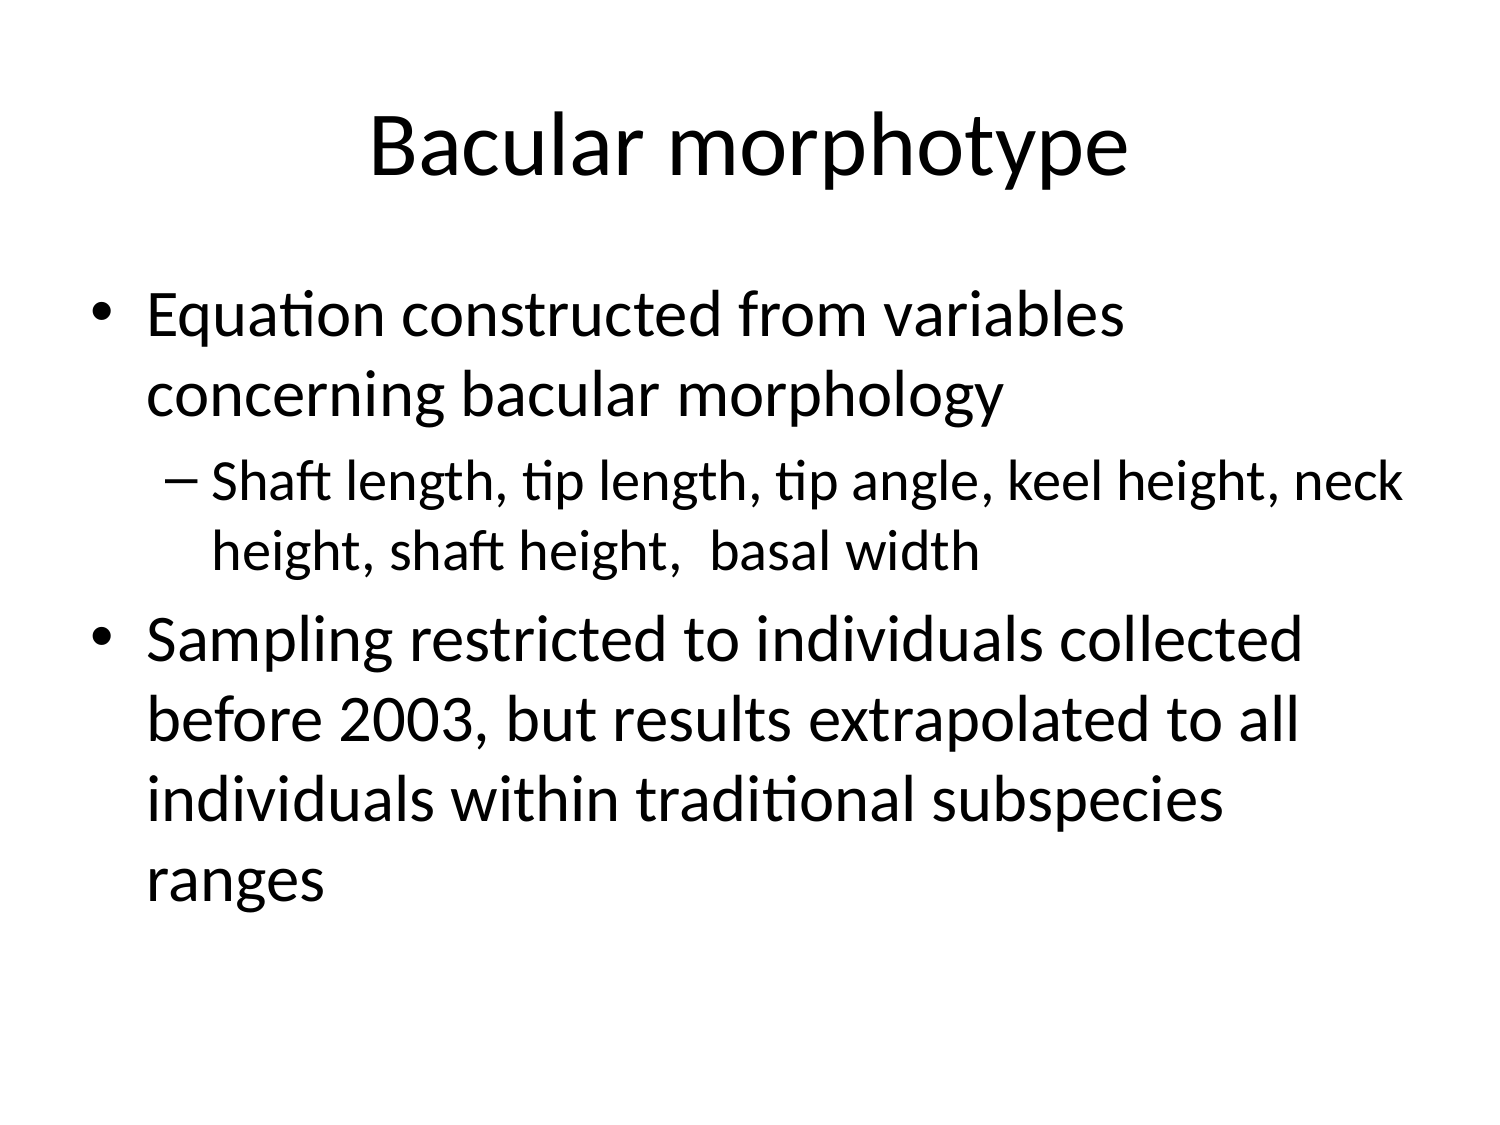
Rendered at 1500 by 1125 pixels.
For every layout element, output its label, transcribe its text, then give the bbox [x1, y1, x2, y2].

list Equation constructed from variables concerning bacular morphology Shaft length, tip length, tip angle, keel height, neck height, shaft height, basal width Sampling restricted to individuals collected before 2003, but results extrapolated to all individuals within traditional subspecies ranges [75, 262, 1425, 1005]
title Bacular morphotype [75, 45, 1425, 233]
